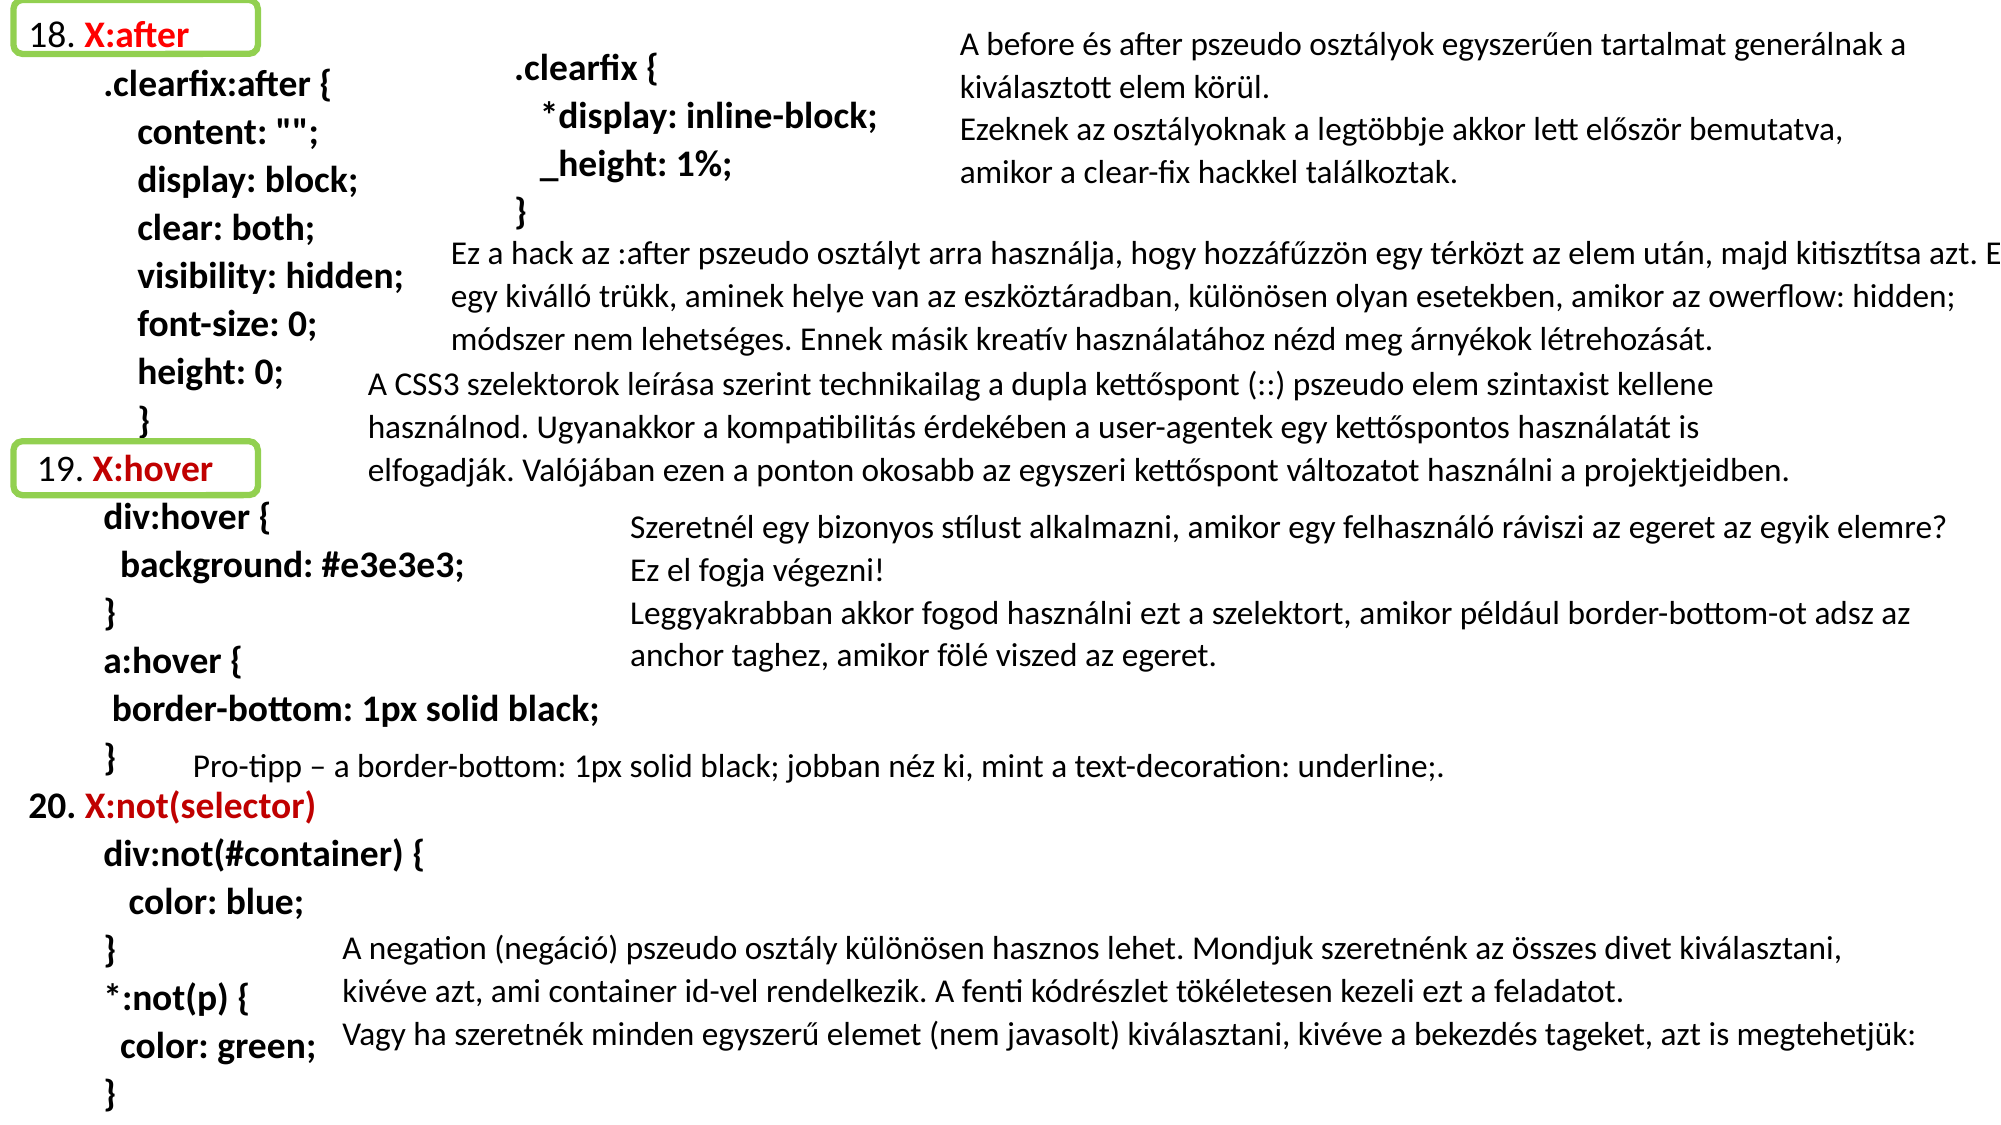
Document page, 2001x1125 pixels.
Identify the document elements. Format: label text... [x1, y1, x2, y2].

text_box A negation (negáció) pszeudo osztály különösen hasznos lehet. Mondjuk szeretnénk az összes divet kiválasztani, kivéve azt, ami container id-vel rendelkezik. A fenti kódrészlet tökéletesen kezeli ezt a feladatot. Vagy ha szeretnék minden egyszerű elemet (nem javasolt) kiválasztani, kivéve a bekezdés tageket, azt is megtehetjük: [327, 916, 1947, 1060]
text_box [12, 0, 259, 55]
text_box A CSS3 szelektorok leírása szerint technikailag a dupla kettőspont (::) pszeudo elem szintaxist kellene használnod. Ugyanakkor a kompatibilitás érdekében a user-agentek egy kettőspontos használatát is elfogadják. Valójában ezen a ponton okosabb az egyszeri kettőspont változatot használni a projektjeidben. [353, 352, 1817, 496]
text_box [12, 440, 259, 497]
text_box Szeretnél egy bizonyos stílust alkalmazni, amikor egy felhasználó ráviszi az egeret az egyik elemre? Ez el fogja végezni! Leggyakrabban akkor fogod használni ezt a szelektort, amikor például border-bottom-ot adsz az anchor taghez, amikor fölé viszed az egeret. [615, 495, 1985, 681]
text_box .clearfix { *display: inline-block; _height: 1%; } [499, 31, 930, 240]
text_box 18. X:after .clearfix:after { content: ""; display: block; clear: both; visibility: hidden; font-size: 0; height: 0; } 19. X:hover div:hover { background: #e3e3e3; } a:hover { border-bottom: 1px solid black; } 20. X:not(selector) div:not(#container) { color: blue; } *:not(p) { color: green; } [13, 0, 1961, 1122]
text_box A before és after pszeudo osztályok egyszerűen tartalmat generálnak a kiválasztott elem körül. Ezeknek az osztályoknak a legtöbbje akkor lett először bemutatva, amikor a clear-fix hackkel találkoztak. [945, 11, 1945, 198]
text_box Ez a hack az :after pszeudo osztályt arra használja, hogy hozzáfűzzön egy térközt az elem után, majd kitisztítsa azt. Ez egy kiválló trükk, aminek helye van az eszköztáradban, különösen olyan esetekben, amikor az owerflow: hidden; módszer nem lehetséges. Ennek másik kreatív használatához nézd meg árnyékok létrehozását. [436, 221, 2000, 365]
text_box Pro-tipp – a border-bottom: 1px solid black; jobban néz ki, mint a text-decoration: underline;. [178, 733, 1514, 792]
